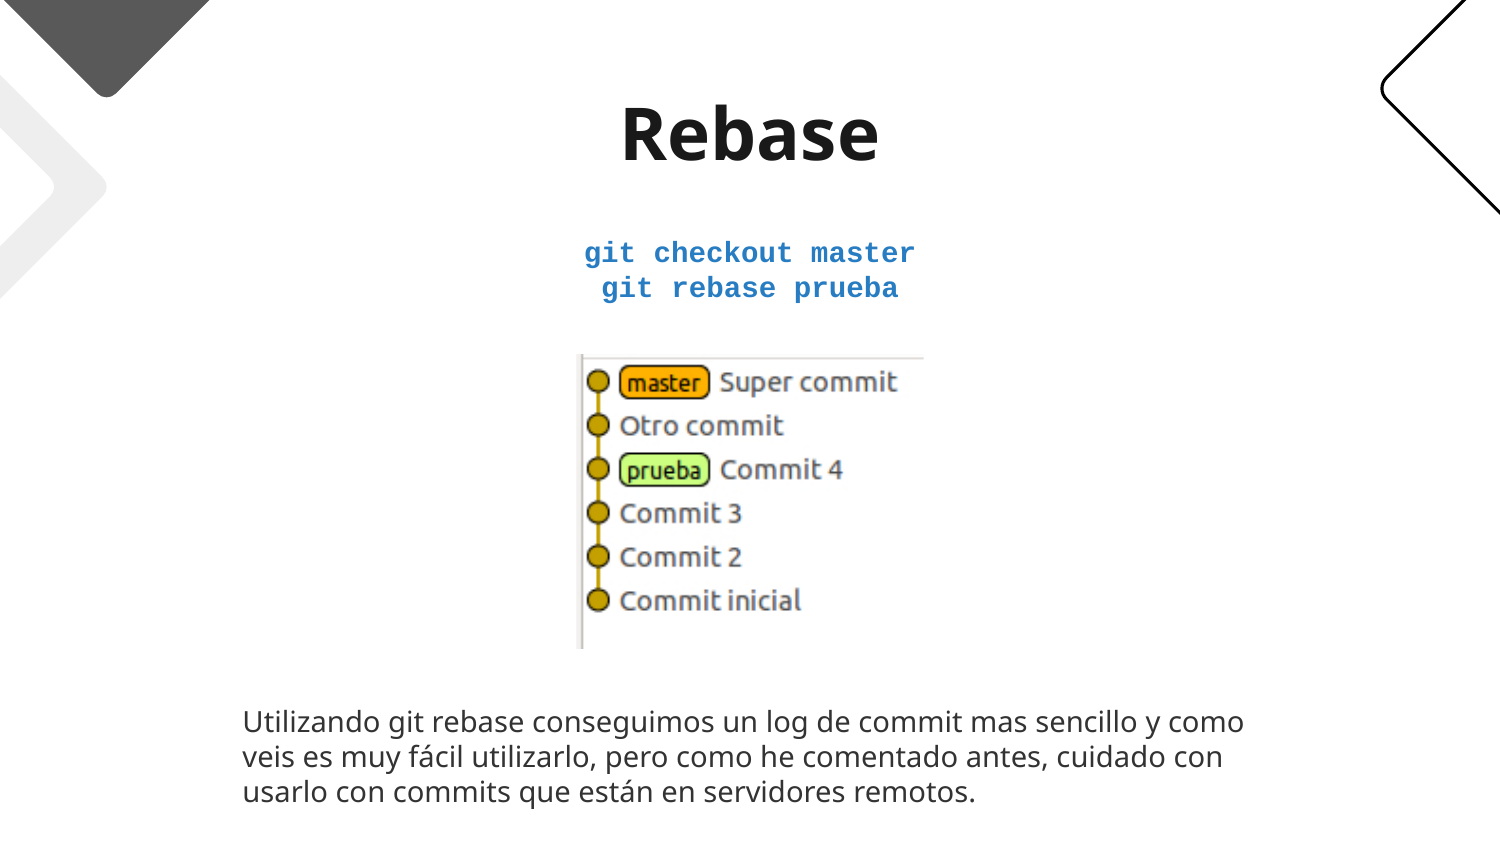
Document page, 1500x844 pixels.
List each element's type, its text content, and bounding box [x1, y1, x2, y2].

text_box Utilizando git rebase conseguimos un log de commit mas sencillo y como veis es muy fácil utilizarlo, pero como he comentado antes, cuidado con usarlo con commits que están en servidores remotos. [227, 695, 1274, 816]
picture [575, 354, 924, 649]
text_box git checkout master git rebase prueba [524, 225, 975, 311]
title Rebase [118, 72, 1382, 167]
